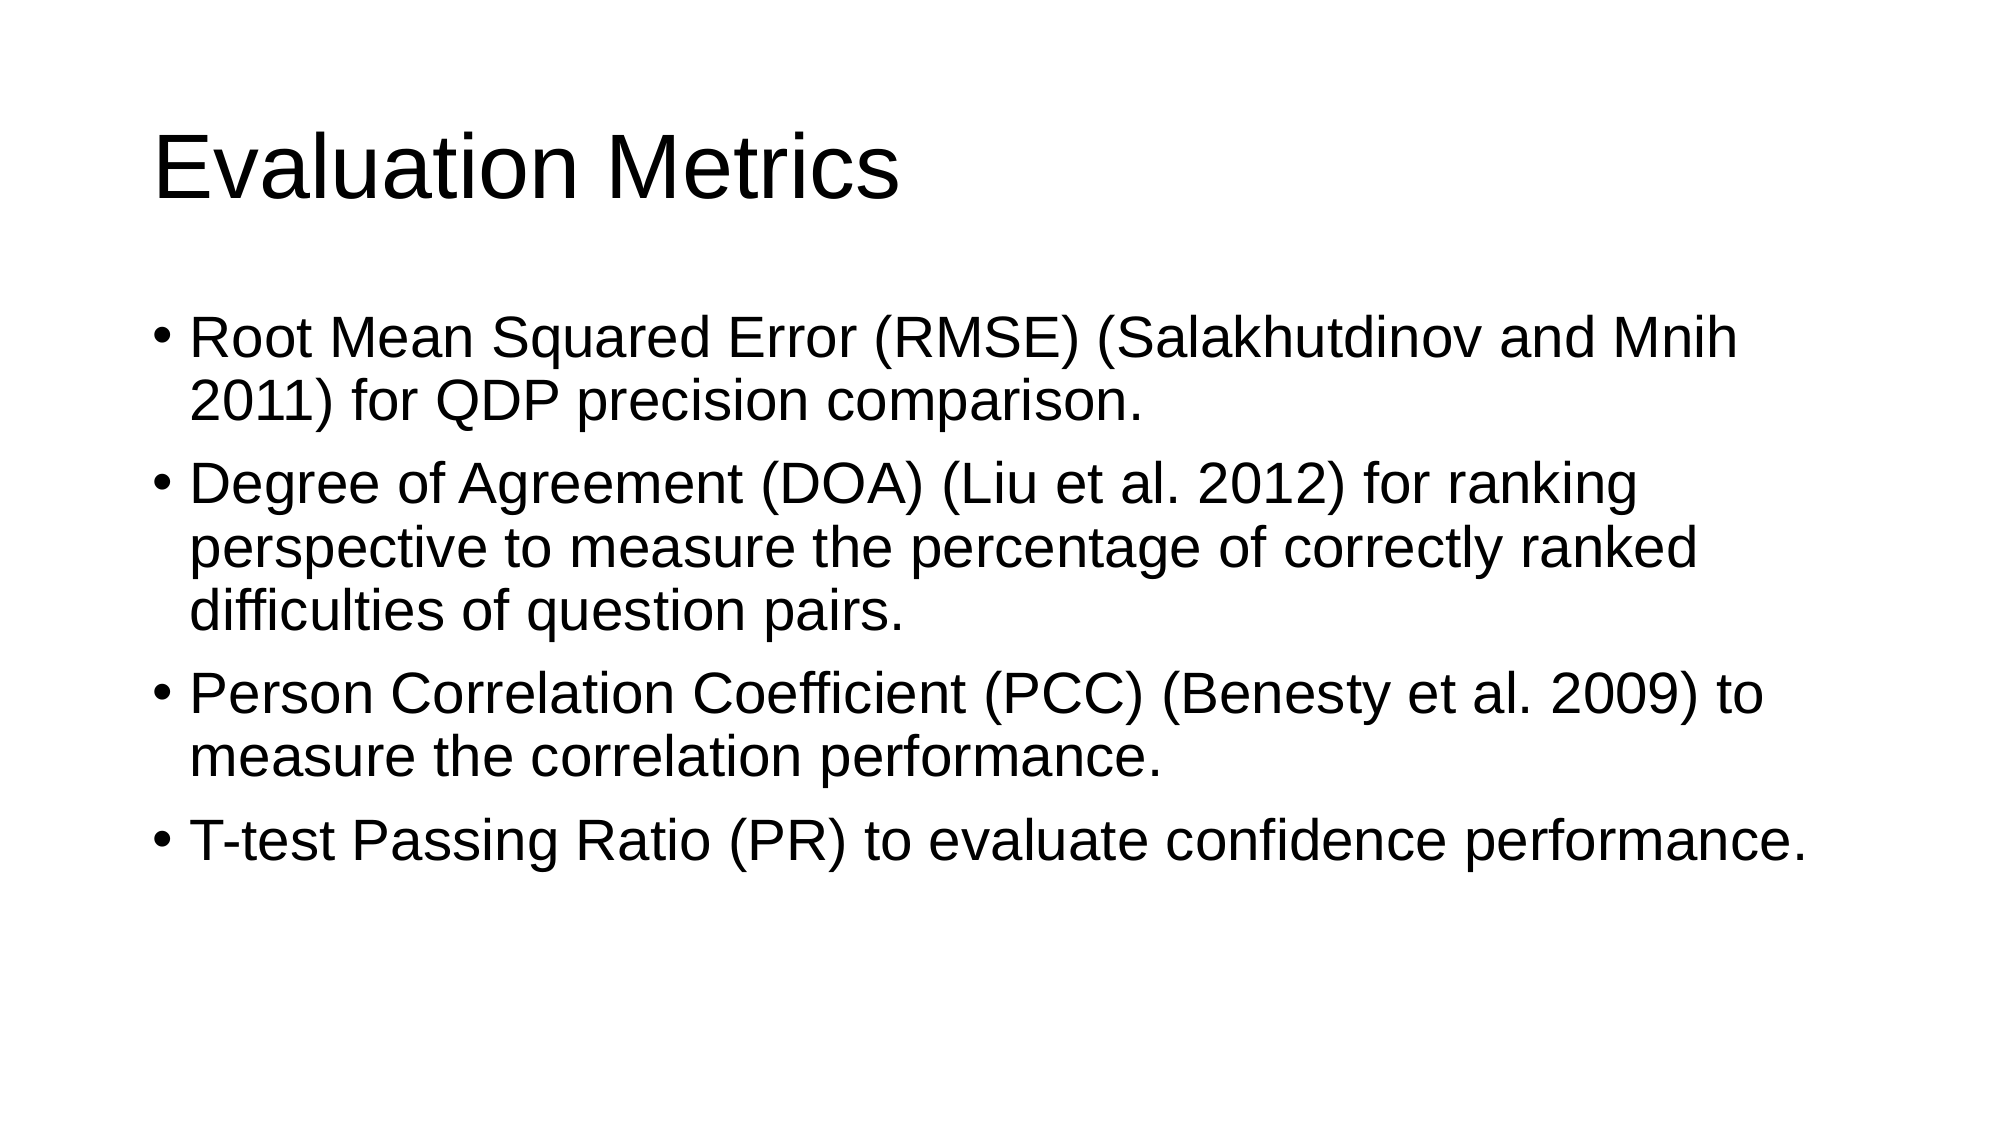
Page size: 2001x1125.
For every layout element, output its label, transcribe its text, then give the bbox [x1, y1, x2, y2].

title Evaluation Metrics [137, 59, 1863, 278]
list Root Mean Squared Error (RMSE) (Salakhutdinov and Mnih 2011) for QDP precision comparison. Degree of Agreement (DOA) (Liu et al. 2012) for ranking perspective to measure the percentage of correctly ranked difficulties of question pairs. Person Correlation Coefficient (PCC) (Benesty et al. 2009) to measure the correlation performance. T-test Passing Ratio (PR) to evaluate confidence performance. [137, 299, 1863, 1014]
